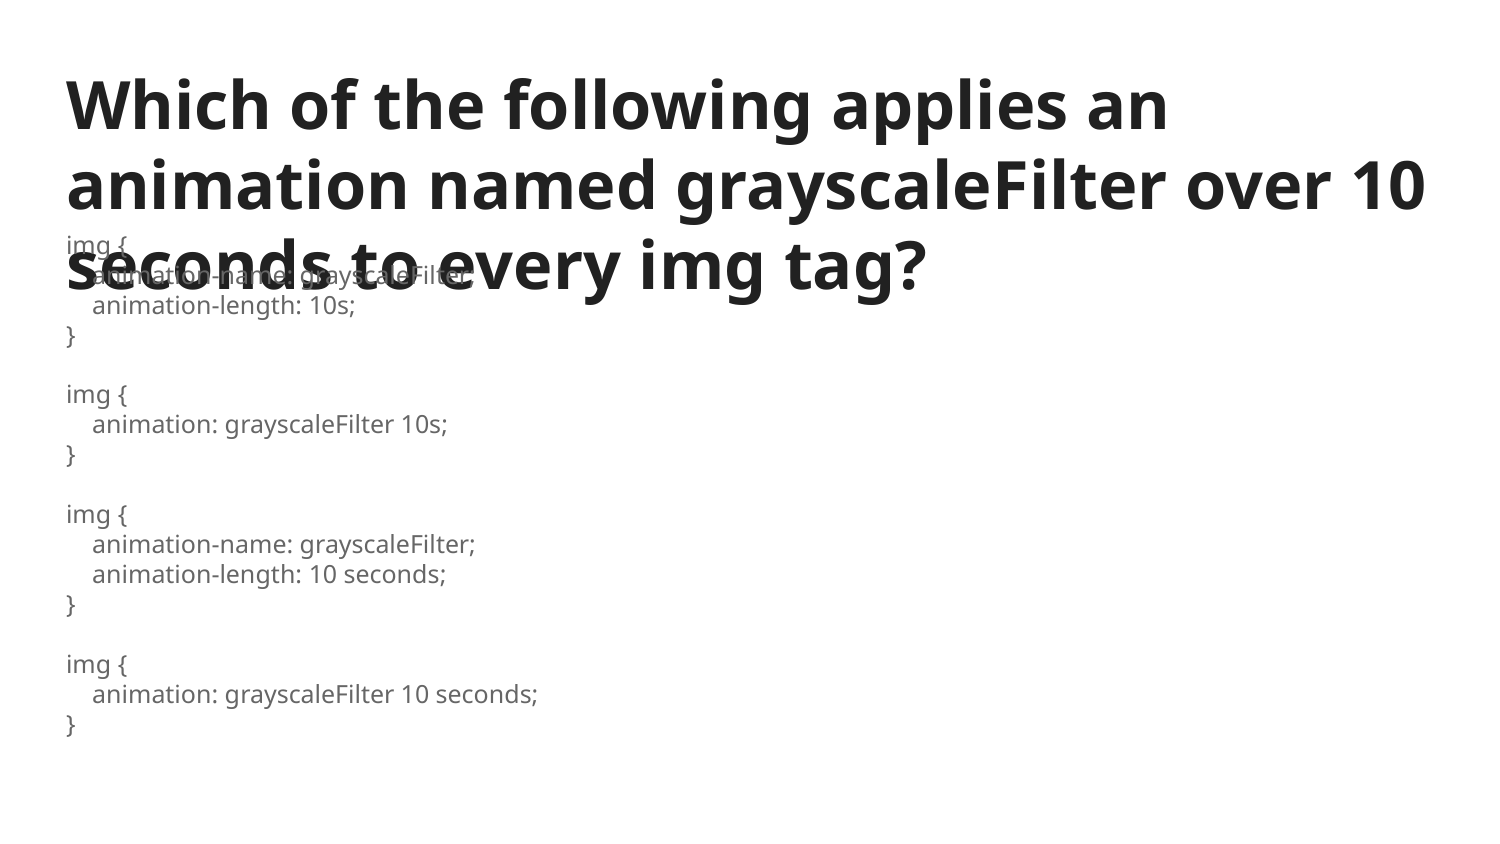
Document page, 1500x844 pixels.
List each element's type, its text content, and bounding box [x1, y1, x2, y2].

list img { animation-name: grayscaleFilter; animation-length: 10s; } img { animation: grayscaleFilter 10s; } img { animation-name: grayscaleFilter; animation-length: 10 seconds; } img { animation: grayscaleFilter 10 seconds; } [51, 214, 1449, 750]
title Which of the following applies an animation named grayscaleFilter over 10 seconds to every img tag? [51, 48, 1449, 180]
